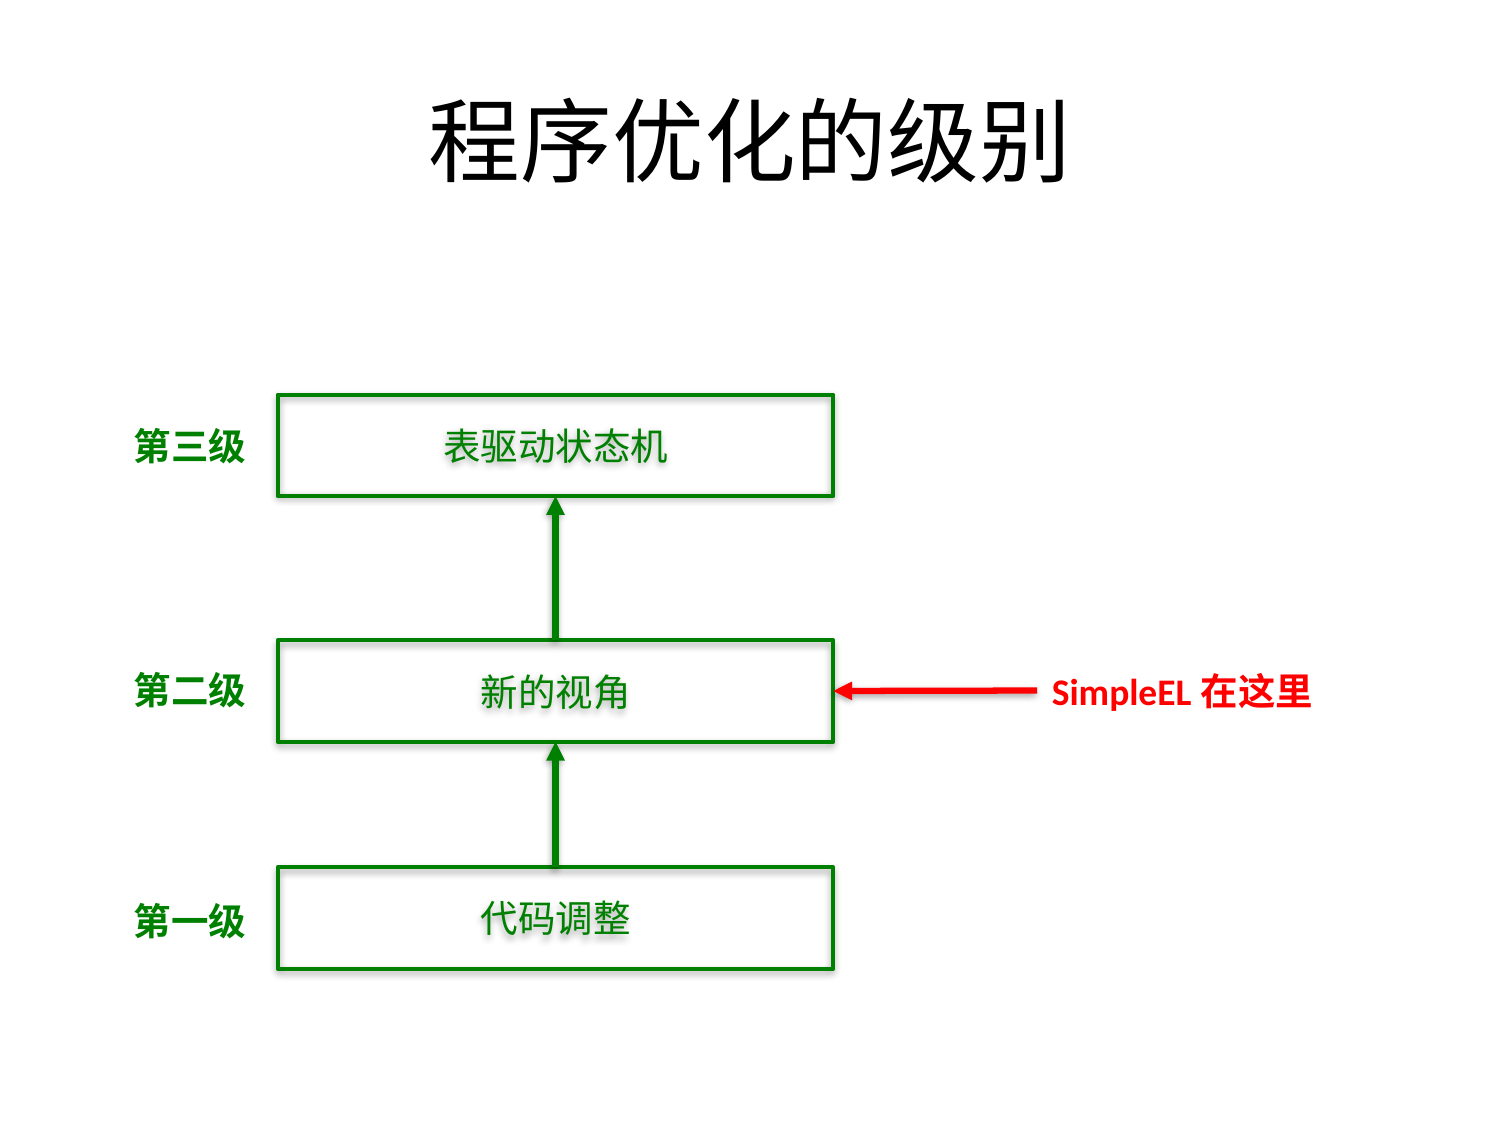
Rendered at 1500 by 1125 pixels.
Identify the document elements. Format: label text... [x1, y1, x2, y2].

text_box 新的视角 [277, 639, 834, 743]
title 程序优化的级别 [75, 45, 1425, 233]
text_box 第二级 [119, 659, 278, 720]
text_box 第一级 [119, 890, 278, 950]
text_box 表驱动状态机 [277, 394, 834, 497]
text_box 代码调整 [277, 866, 834, 970]
text_box 第三级 [119, 415, 278, 476]
text_box SimpleEL在这里 [1037, 660, 1345, 721]
